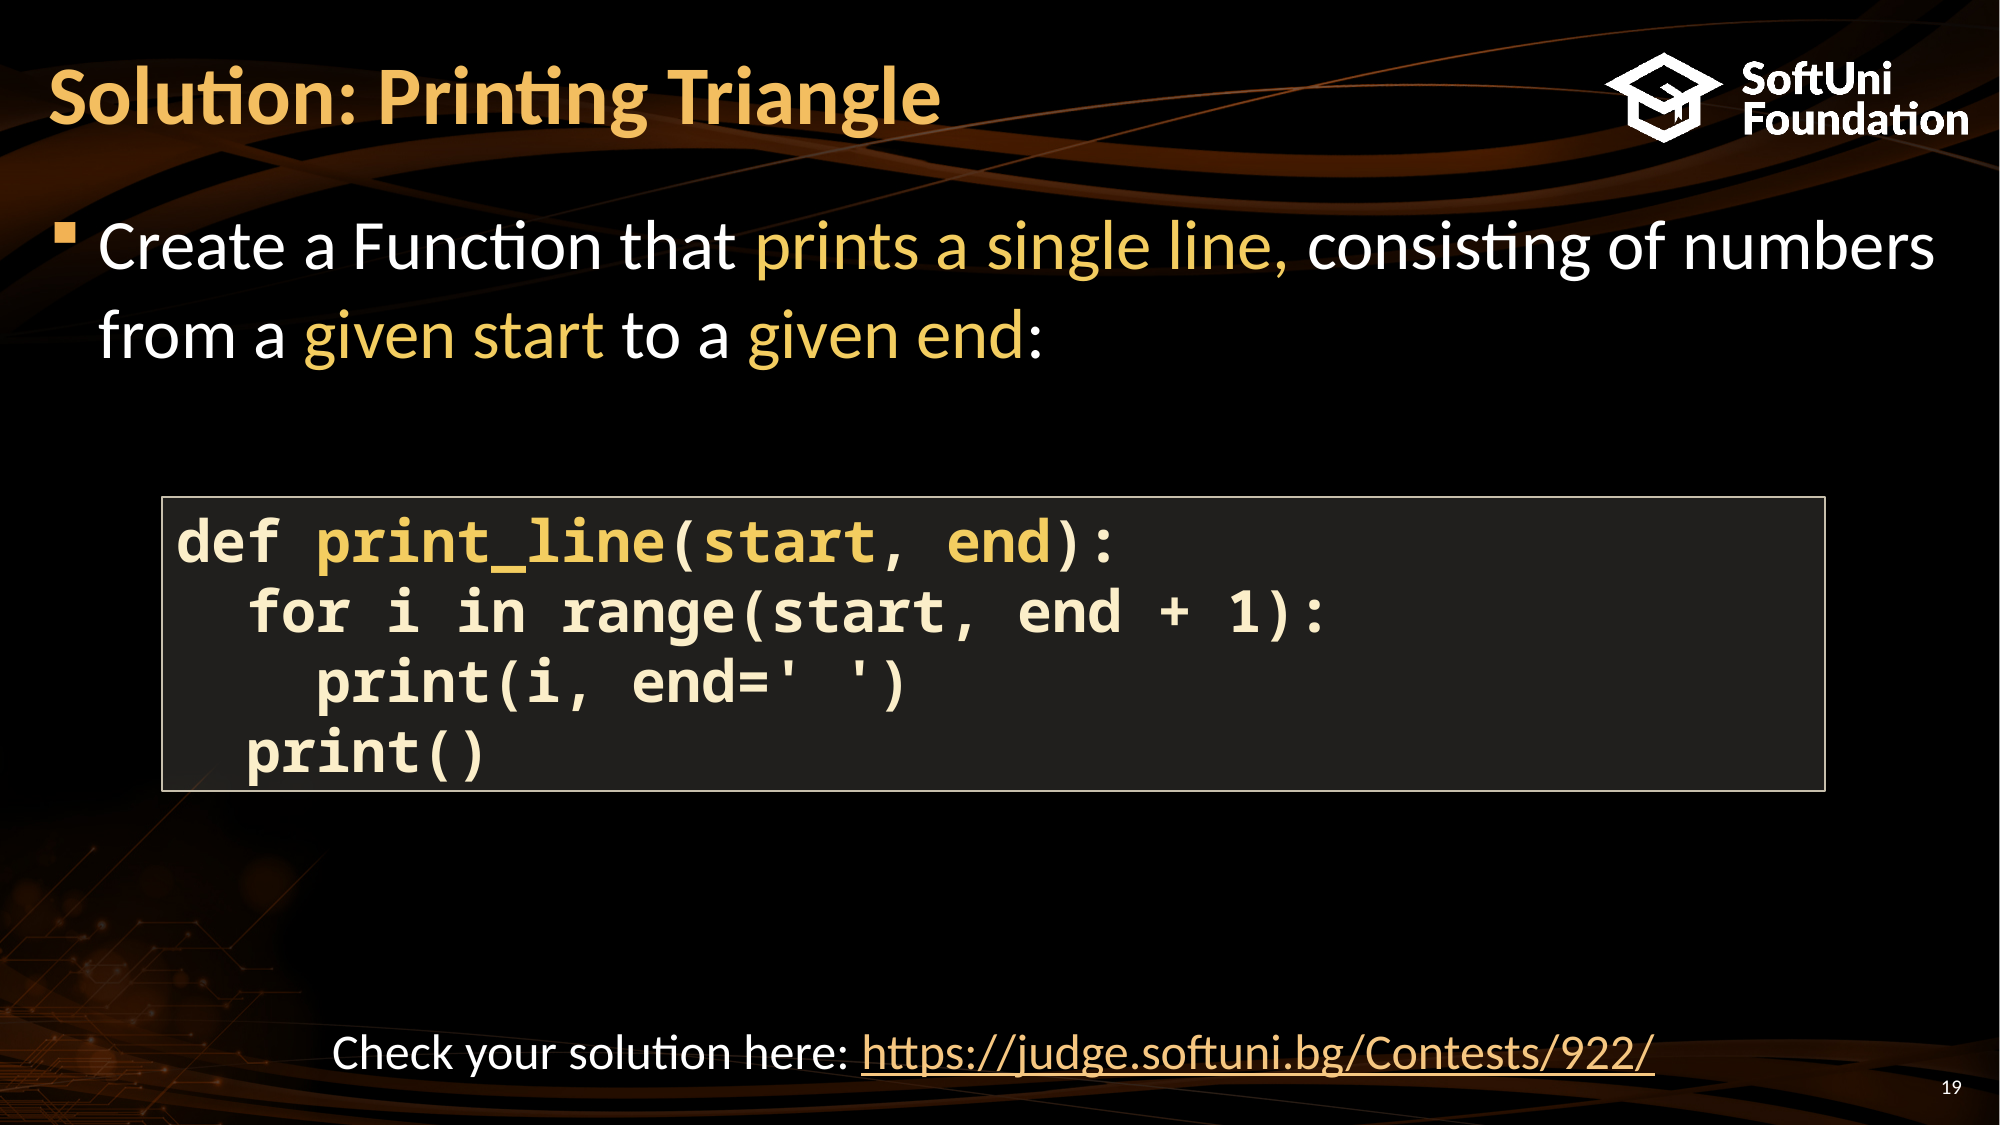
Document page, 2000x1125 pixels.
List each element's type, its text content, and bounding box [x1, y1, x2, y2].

list Create a Function that prints a single line, consisting of numbers from a given start to a given end: [31, 188, 1968, 1103]
text_box Check your solution here: https://judge.softuni.bg/Contests/922/ [124, 1011, 1863, 1087]
text_box def print_line(start, end): for i in range(start, end + 1): print(i, end=' ') print() [162, 496, 1825, 792]
title Solution: Printing Triangle [30, 6, 1602, 189]
picture [0, 0, 2000, 1125]
